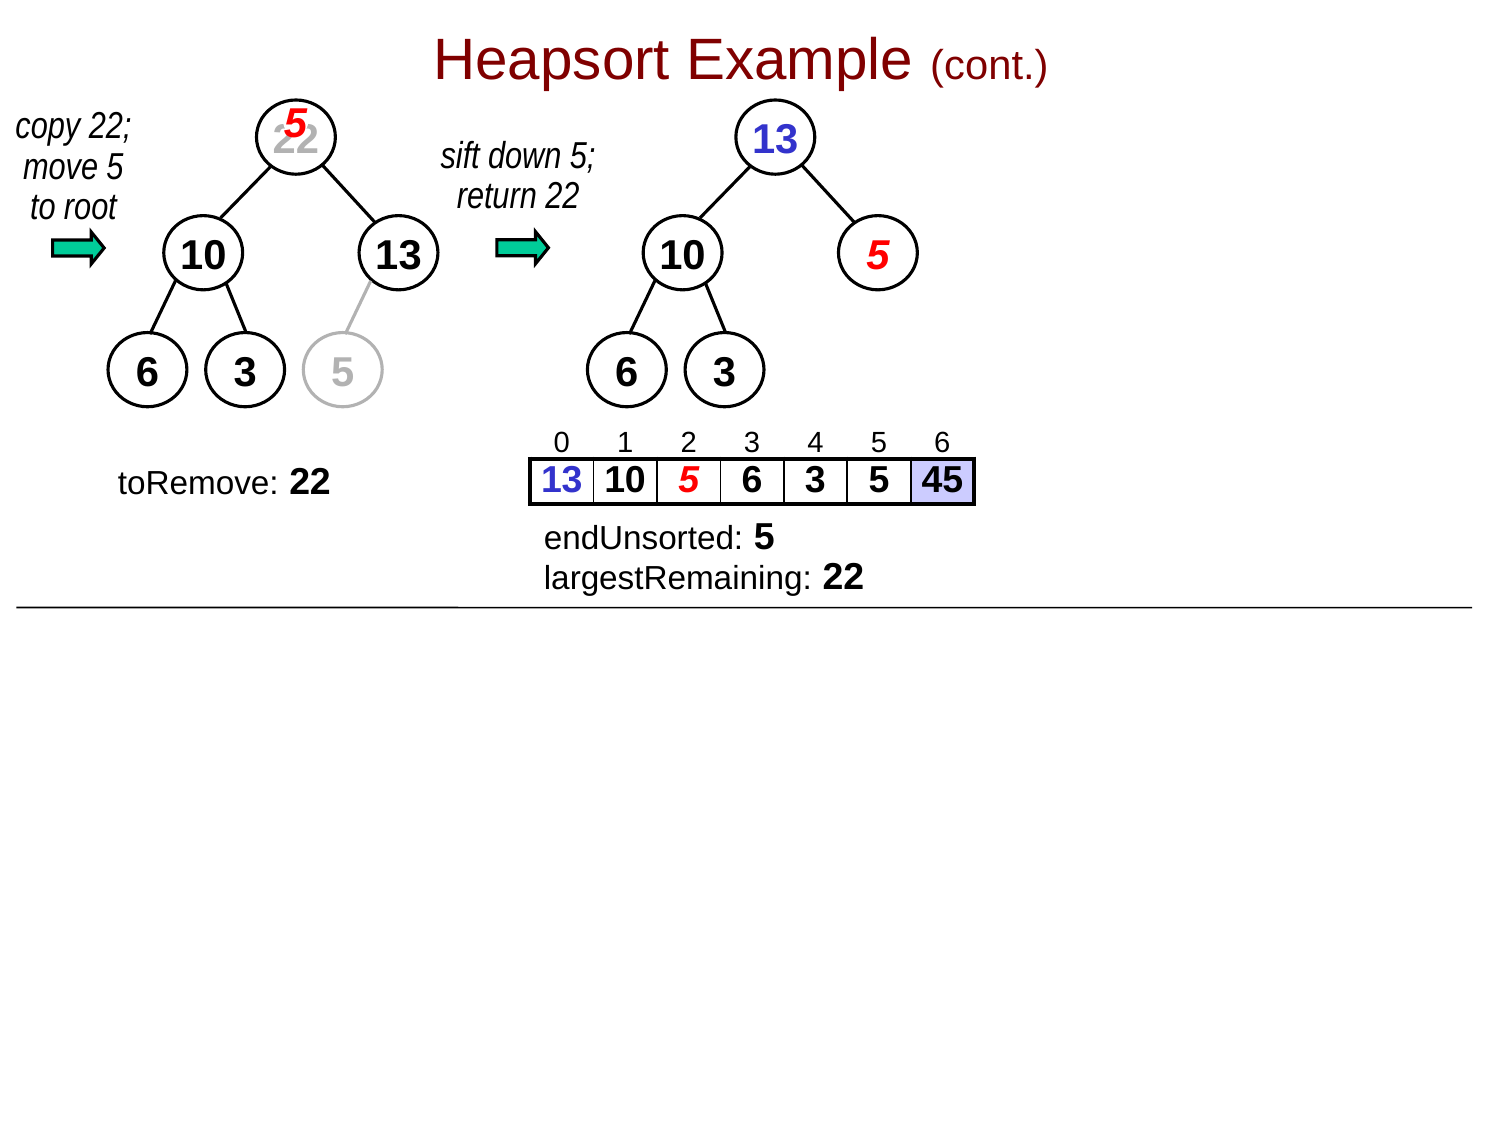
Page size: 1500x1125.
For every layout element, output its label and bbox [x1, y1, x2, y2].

text_box [108, 84, 611, 407]
text_box [0, 99, 147, 256]
table_cell [532, 461, 593, 502]
text_box [103, 449, 346, 510]
text_box [528, 509, 880, 606]
table_cell [785, 461, 846, 502]
text_box [91, 253, 101, 264]
title [96, 0, 1386, 126]
text_box [496, 231, 549, 264]
table_cell [912, 461, 972, 502]
table_cell [594, 461, 656, 502]
table_cell [658, 461, 720, 502]
text_box [587, 99, 918, 407]
table_cell [848, 461, 910, 502]
table_header [530, 416, 974, 457]
table_cell [721, 461, 783, 502]
